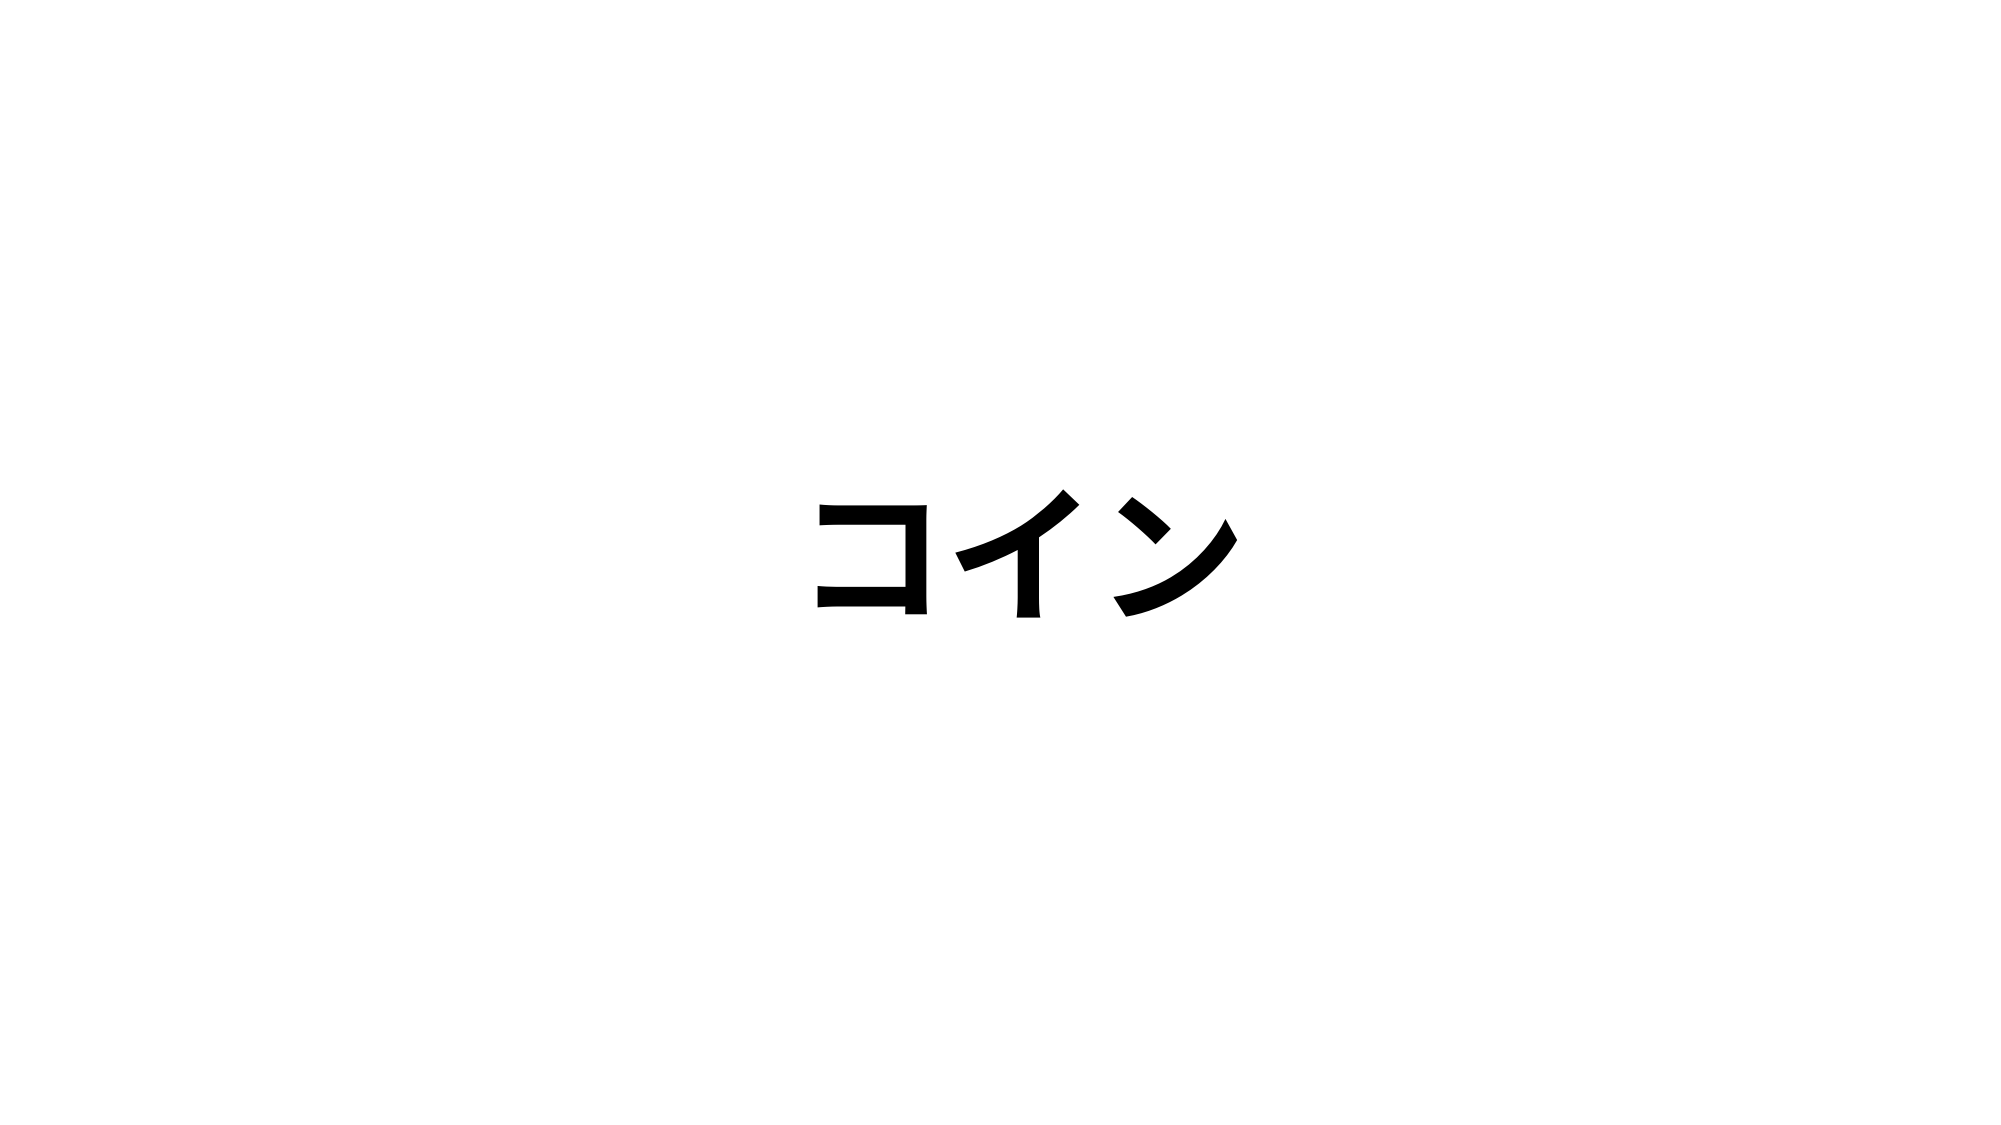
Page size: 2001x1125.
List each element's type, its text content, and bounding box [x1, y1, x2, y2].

title コイン [159, 453, 1885, 672]
